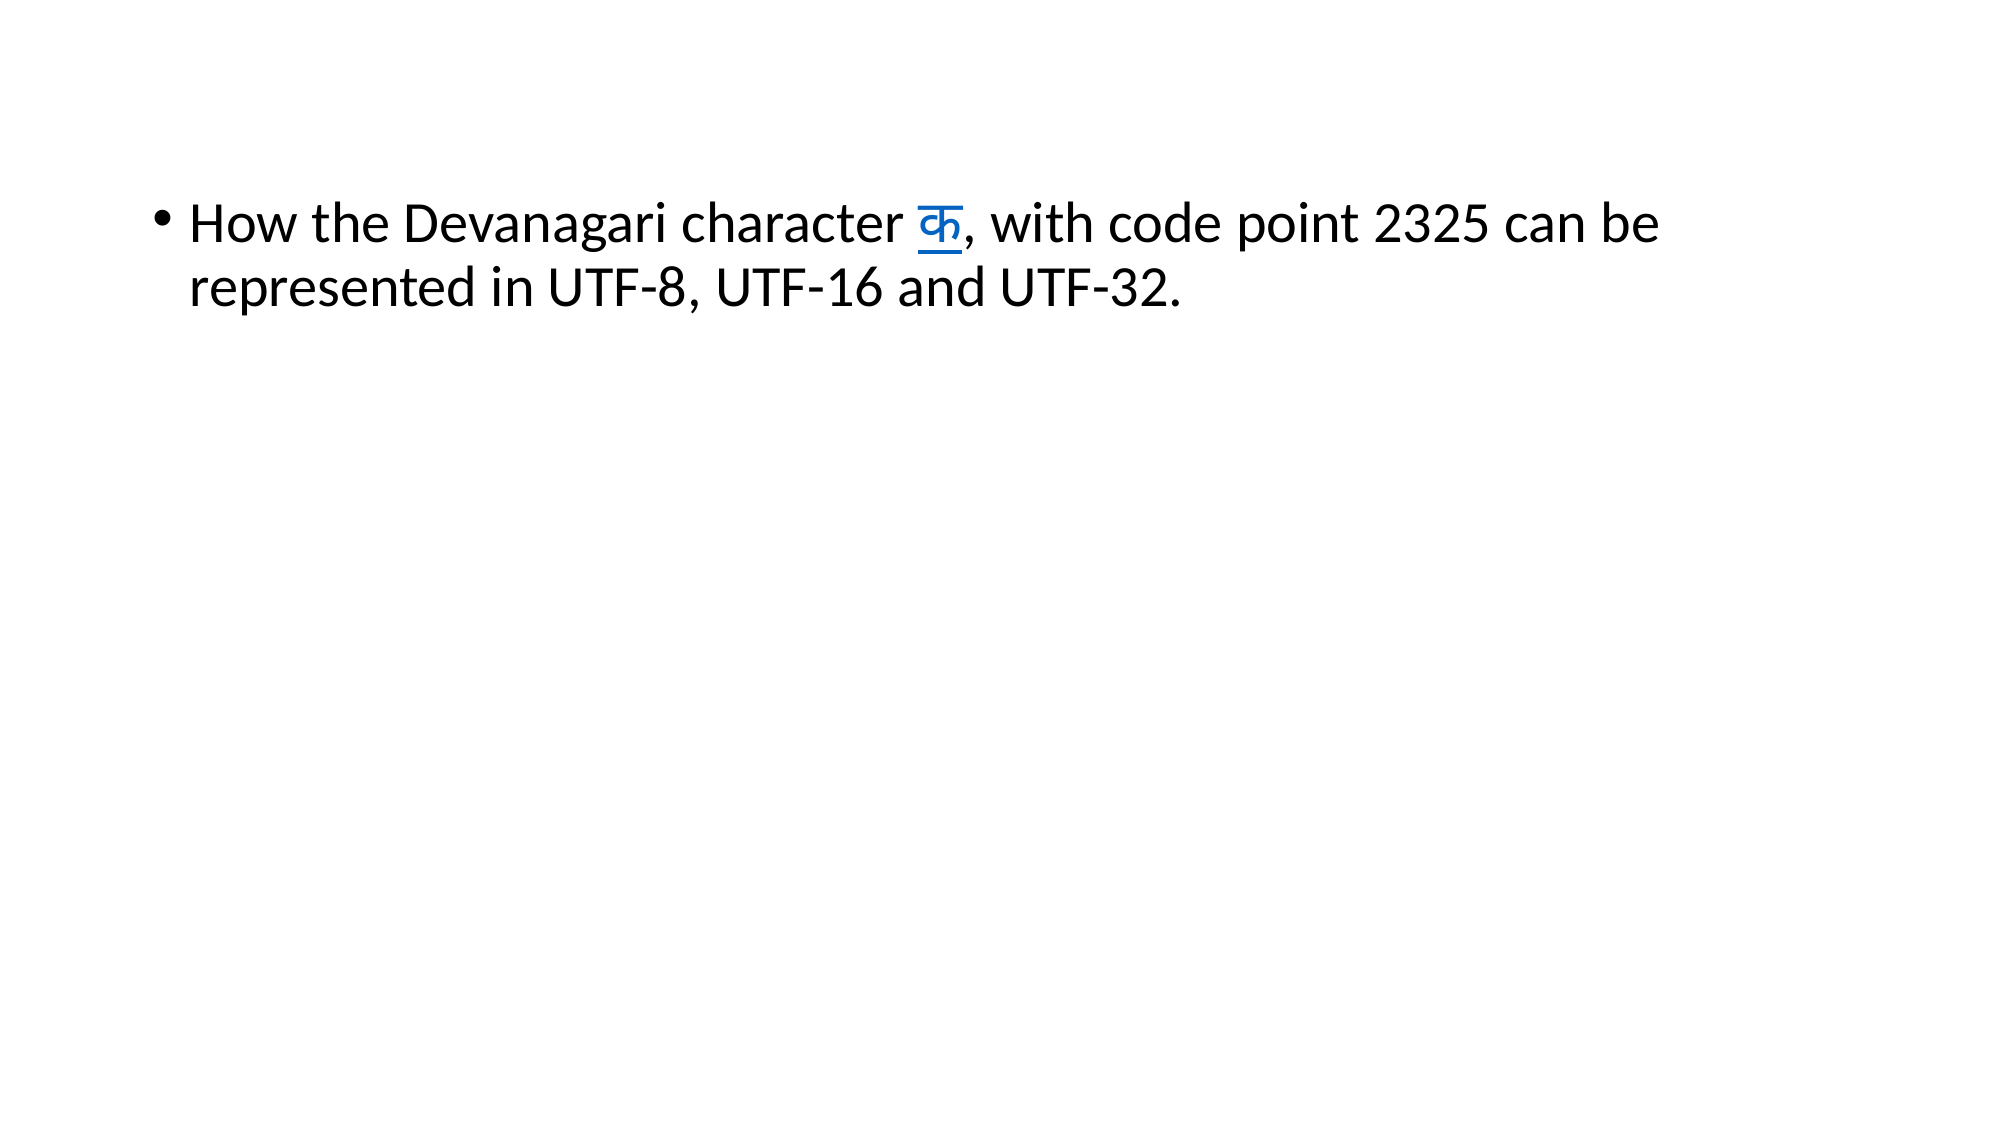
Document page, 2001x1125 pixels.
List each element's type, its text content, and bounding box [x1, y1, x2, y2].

list How the Devanagari character क, with code point 2325 can be represented in UTF-8, UTF-16 and UTF-32. [137, 179, 1863, 1014]
